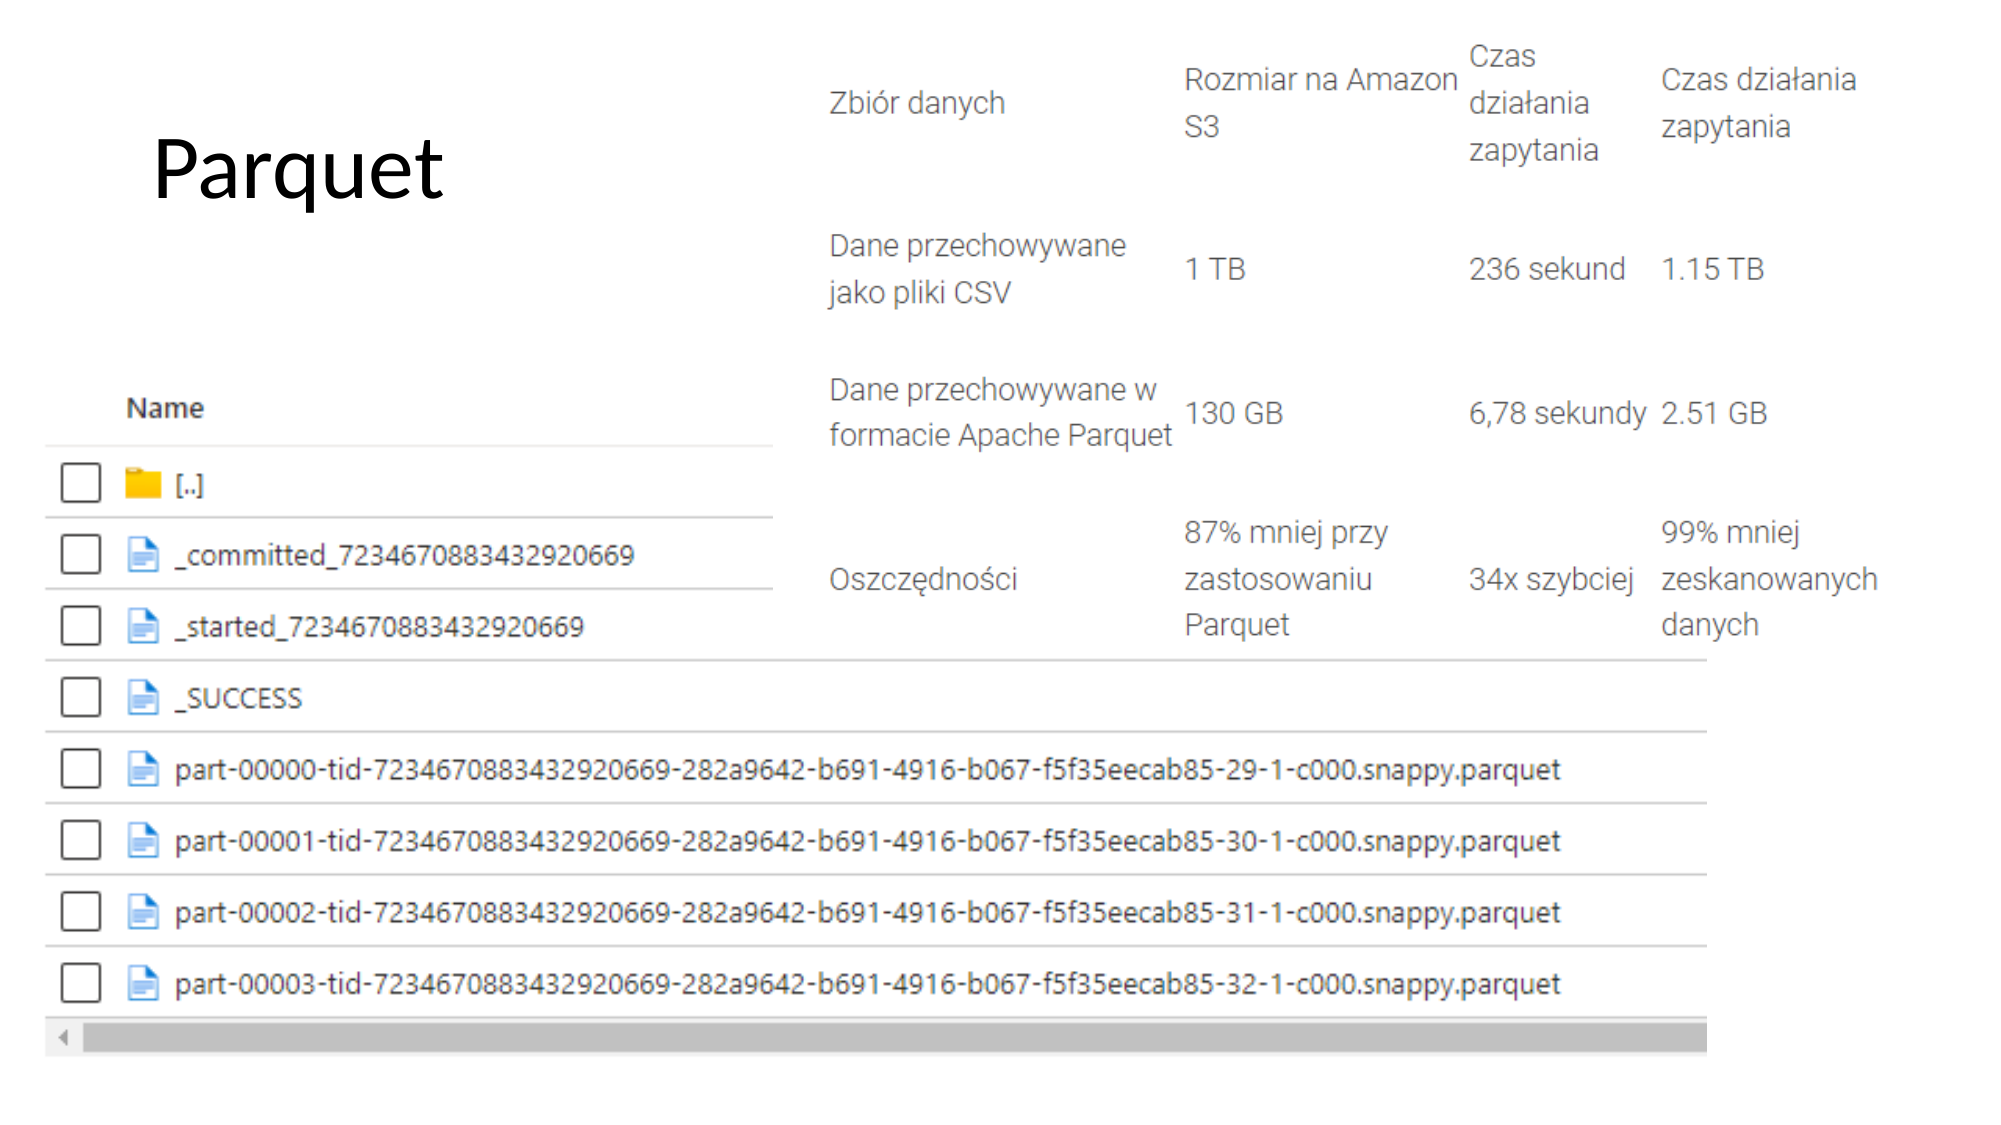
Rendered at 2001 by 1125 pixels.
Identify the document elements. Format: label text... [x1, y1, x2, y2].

title Parquet [137, 59, 768, 278]
picture [37, 34, 1901, 1066]
